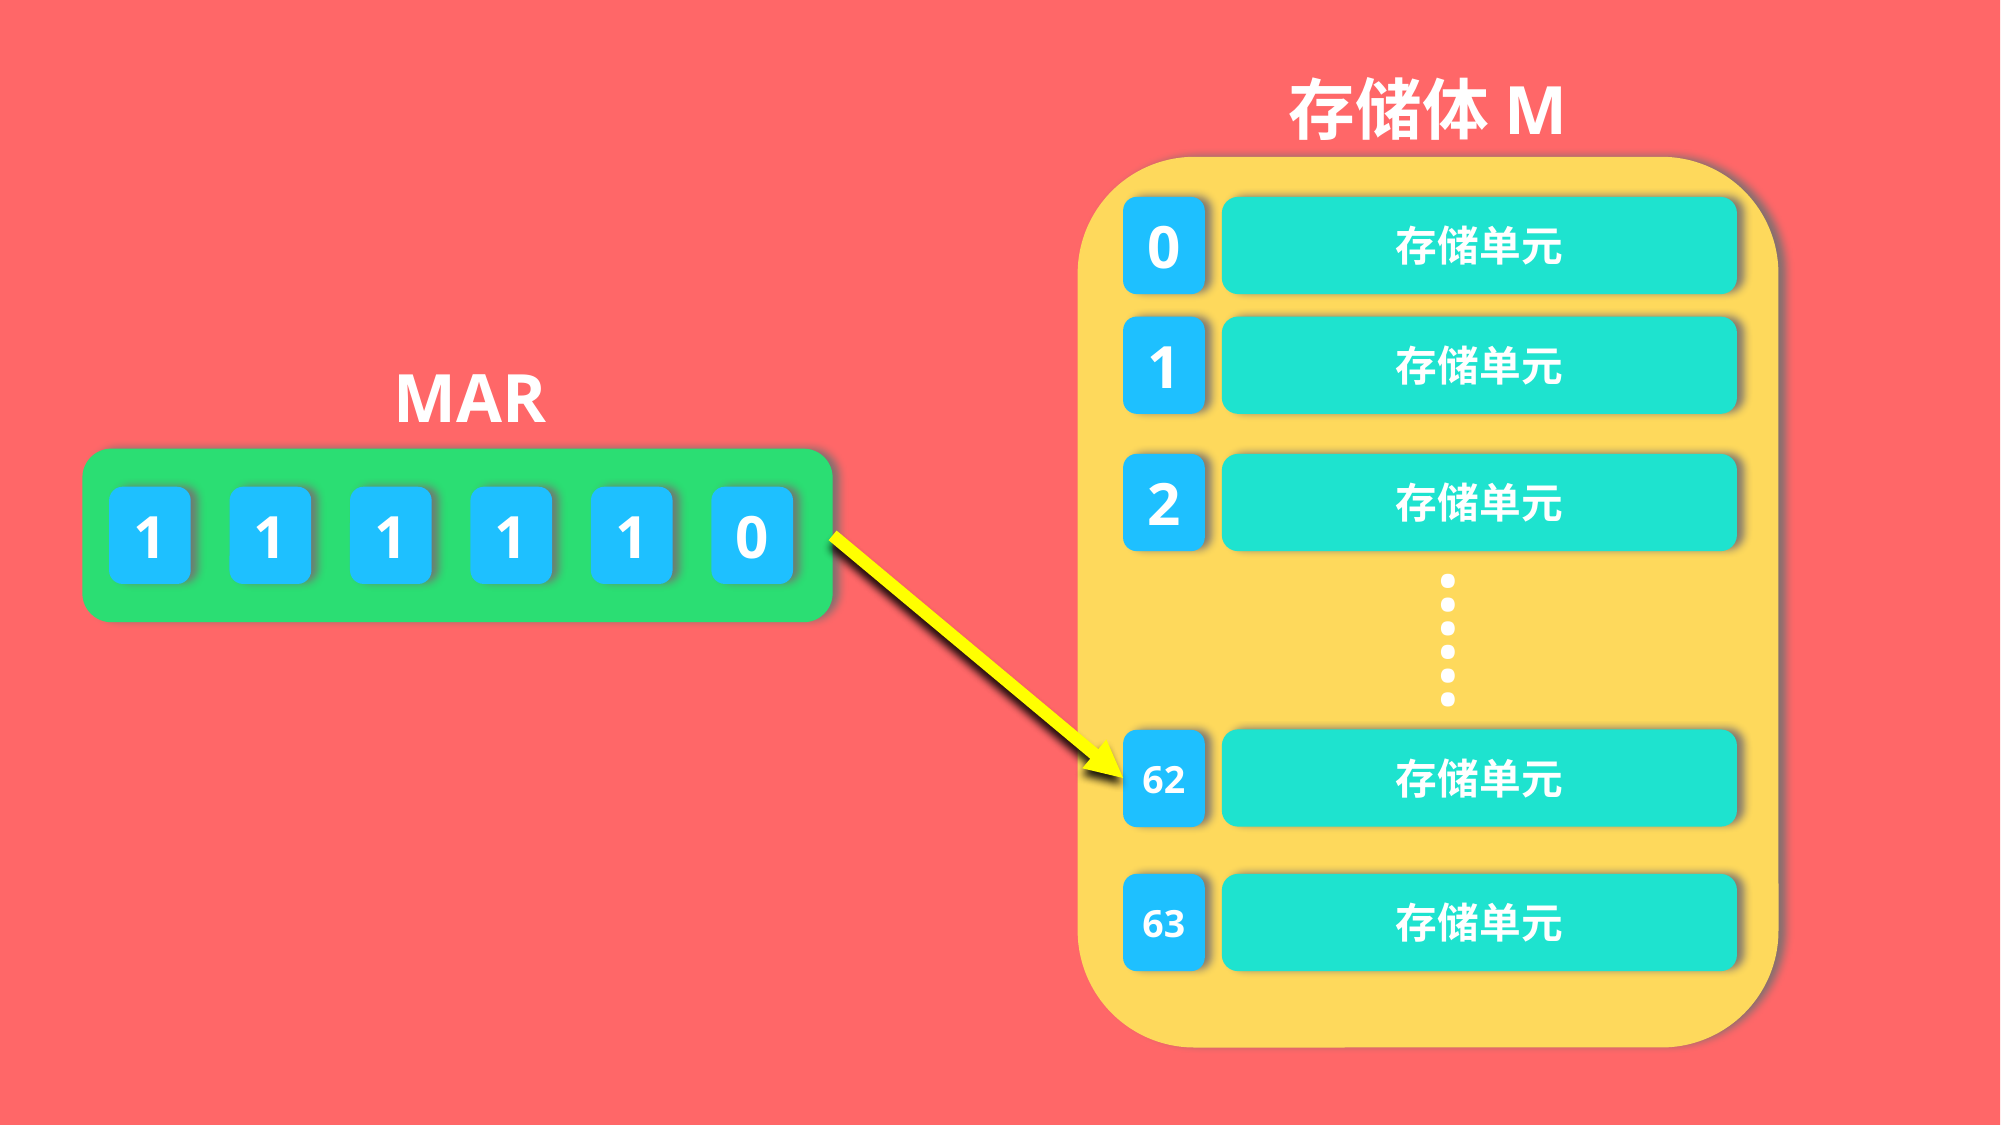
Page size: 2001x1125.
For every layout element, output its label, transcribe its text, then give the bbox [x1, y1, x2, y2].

text_box 1 [348, 485, 433, 586]
text_box 1 [228, 485, 313, 586]
picture [0, 0, 2001, 1125]
text_box MAR [379, 348, 562, 443]
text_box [832, 535, 1124, 778]
text_box [81, 447, 834, 624]
text_box 1 [1122, 315, 1206, 415]
text_box 1 [469, 485, 554, 586]
text_box 2 [1122, 452, 1206, 553]
text_box 0 [710, 485, 795, 586]
text_box 存储体M [1273, 60, 1583, 156]
text_box 63 [1122, 872, 1206, 973]
text_box 1 [107, 485, 192, 586]
text_box 62 [1122, 728, 1206, 829]
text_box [1221, 196, 1737, 972]
text_box [1076, 155, 1780, 1049]
text_box 0 [1122, 195, 1206, 296]
text_box 1 [589, 485, 674, 586]
